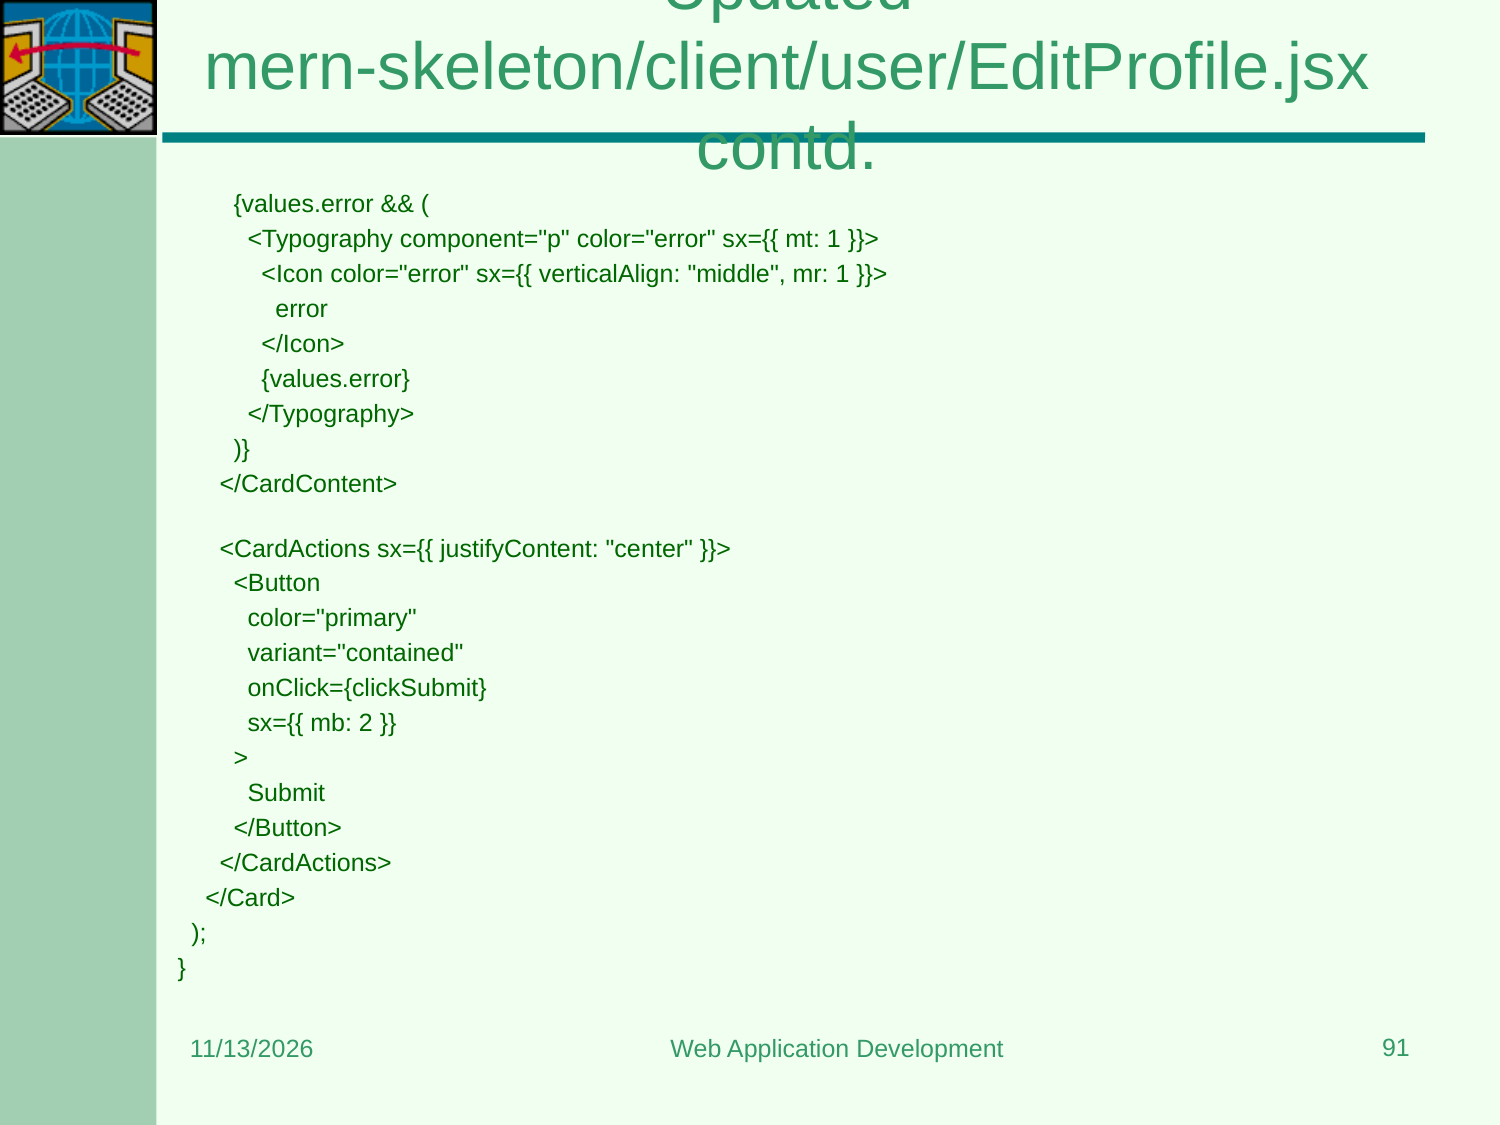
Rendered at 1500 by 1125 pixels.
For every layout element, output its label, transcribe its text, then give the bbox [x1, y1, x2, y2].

footer Web Application Development [462, 1024, 1213, 1104]
title Updated mern-skeleton/client/user/EditProfile.jsx contd. [150, 0, 1425, 125]
picture [0, 0, 157, 135]
list {values.error && ( <Typography component="p" color="error" sx={{ mt: 1 }}> <Icon color="error" sx={{ verticalAlign: "middle", mr: 1 }}> error </Icon> {values.error} </Typography> )} </CardContent> <CardActions sx={{ justifyContent: "center" }}> <Button color="primary" variant="contained" onClick={clickSubmit} sx={{ mb: 2 }} > Submit </Button> </CardActions> </Card> ); } [162, 149, 1488, 1013]
slide_number 91 [1237, 1024, 1426, 1103]
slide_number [174, 1024, 438, 1104]
